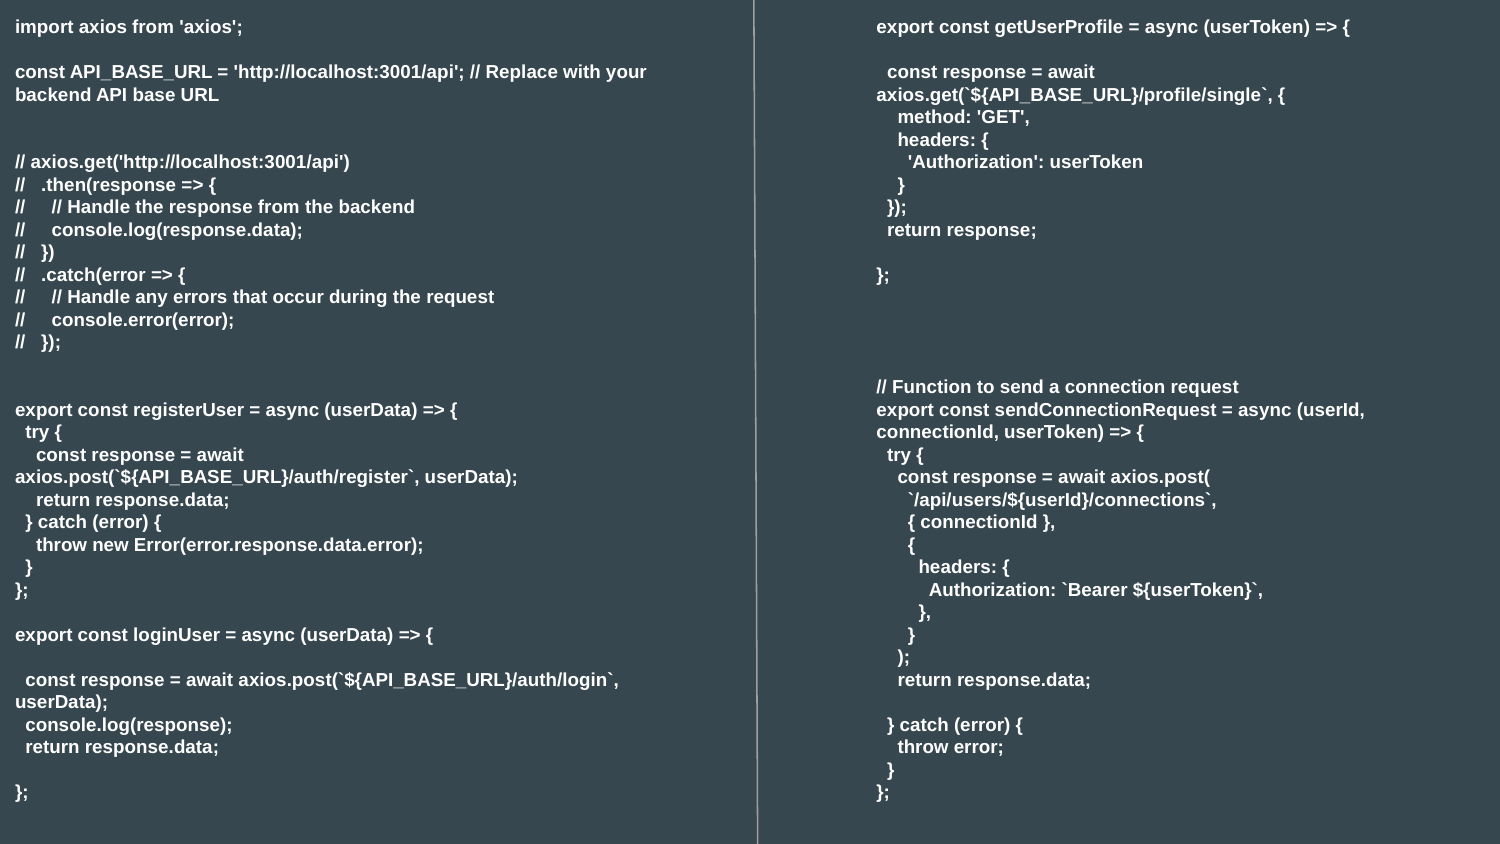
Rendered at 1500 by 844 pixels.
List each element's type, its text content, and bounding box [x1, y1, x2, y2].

text_box export const getUserProfile = async (userToken) => { const response = await axios.get(`${API_BASE_URL}/profile/single`, { method: 'GET', headers: { 'Authorization': userToken } }); return response; }; // Function to send a connection request export const sendConnectionRequest = async (userId, connectionId, userToken) => { try { const response = await axios.post( `/api/users/${userId}/connections`, { connectionId }, { headers: { Authorization: `Bearer ${userToken}`, }, } ); return response.data; } catch (error) { throw error; } }; [861, 0, 1400, 818]
text_box import axios from 'axios'; const API_BASE_URL = 'http://localhost:3001/api'; // Replace with your backend API base URL // axios.get('http://localhost:3001/api') // .then(response => { // // Handle the response from the backend // console.log(response.data); // }) // .catch(error => { // // Handle any errors that occur during the request // console.error(error); // }); export const registerUser = async (userData) => { try { const response = await axios.post(`${API_BASE_URL}/auth/register`, userData); return response.data; } catch (error) { throw new Error(error.response.data.error); } }; export const loginUser = async (userData) => { const response = await axios.post(`${API_BASE_URL}/auth/login`, userData); console.log(response); return response.data; }; [0, 0, 664, 818]
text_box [753, 0, 758, 844]
